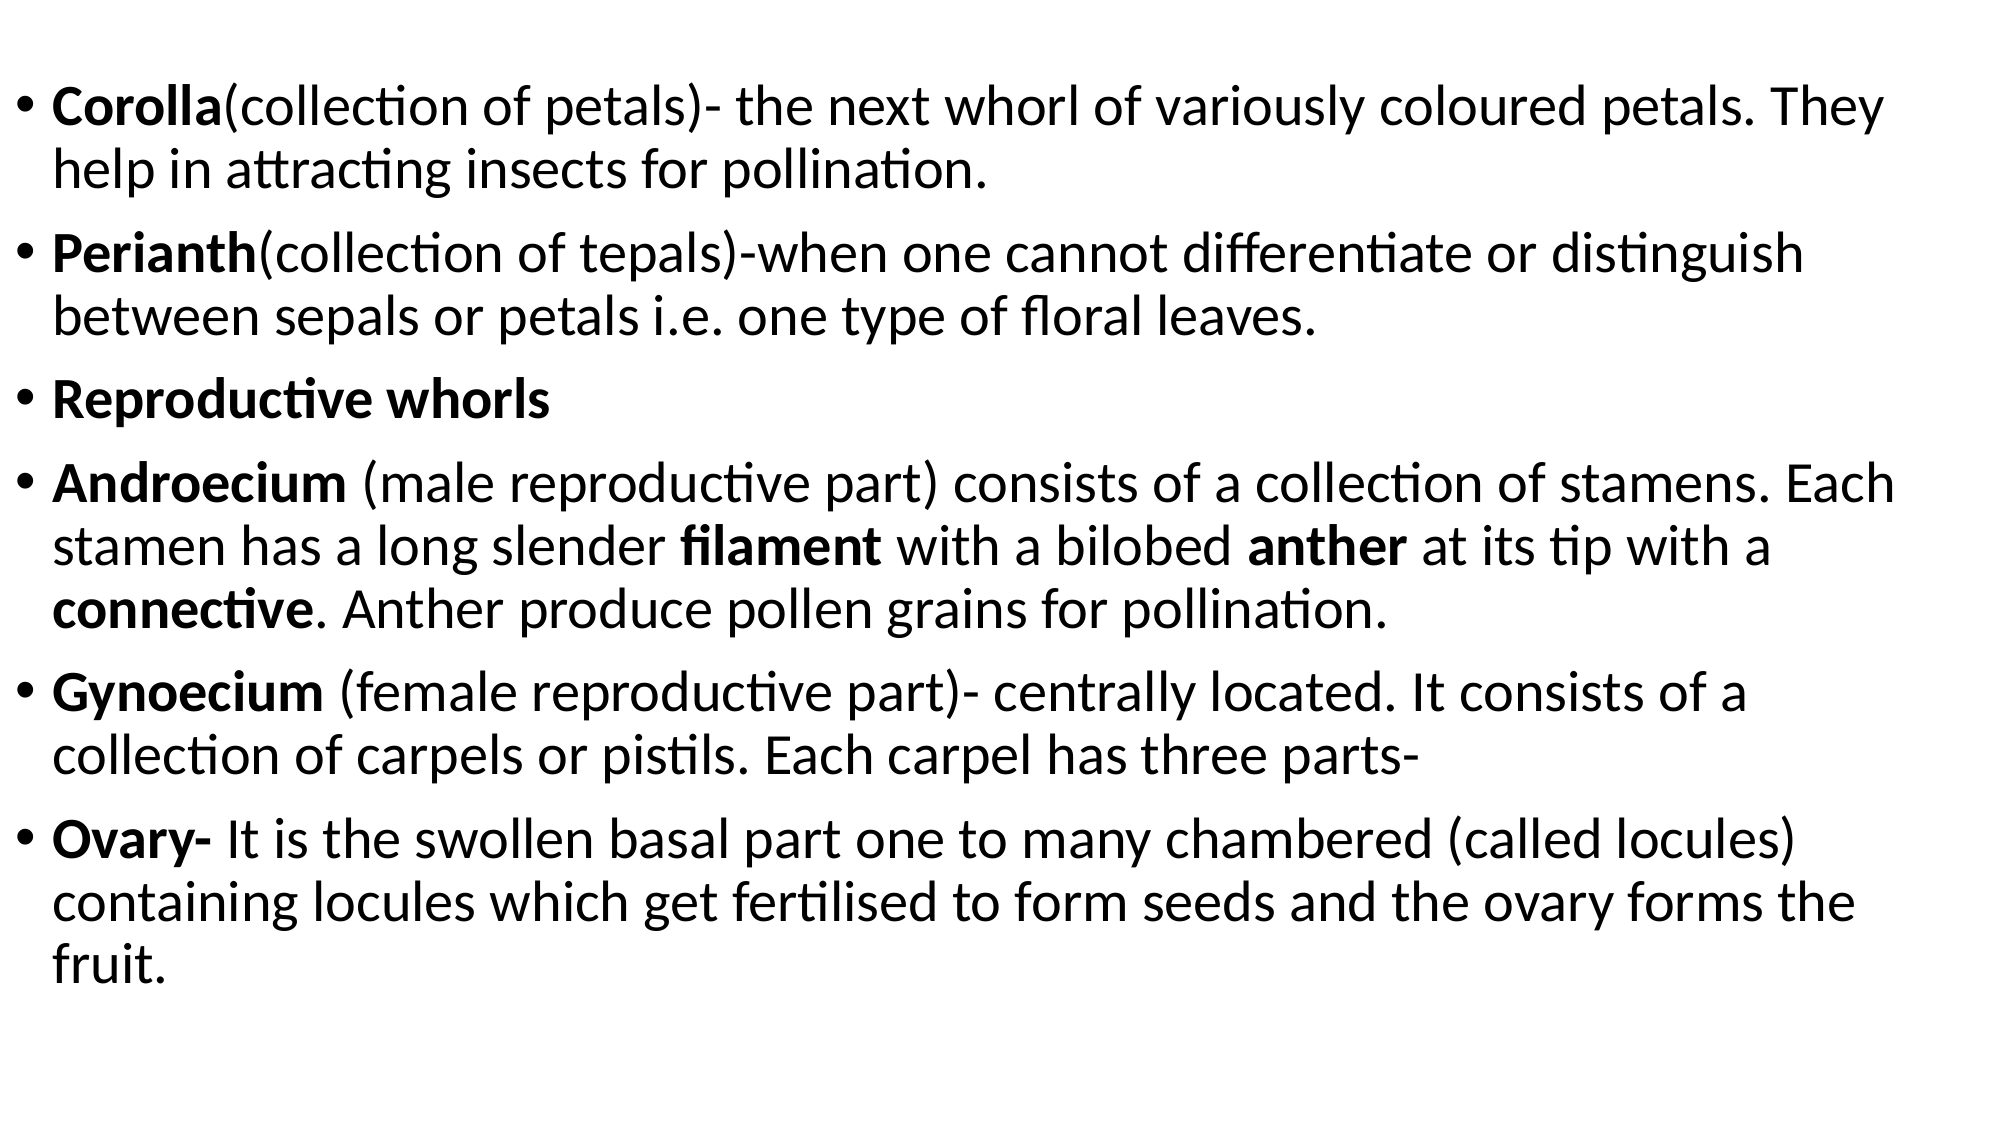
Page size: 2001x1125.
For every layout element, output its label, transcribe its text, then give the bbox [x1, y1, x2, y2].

list Corolla(collection of petals)- the next whorl of variously coloured petals. They help in attracting insects for pollination. Perianth(collection of tepals)-when one cannot differentiate or distinguish between sepals or petals i.e. one type of floral leaves. Reproductive whorls Androecium (male reproductive part) consists of a collection of stamens. Each stamen has a long slender filament with a bilobed anther at its tip with a connective. Anther produce pollen grains for pollination. Gynoecium (female reproductive part)- centrally located. It consists of a collection of carpels or pistils. Each carpel has three parts- Ovary- It is the swollen basal part one to many chambered (called locules) containing locules which get fertilised to form seeds and the ovary forms the fruit. [0, 68, 2000, 1125]
